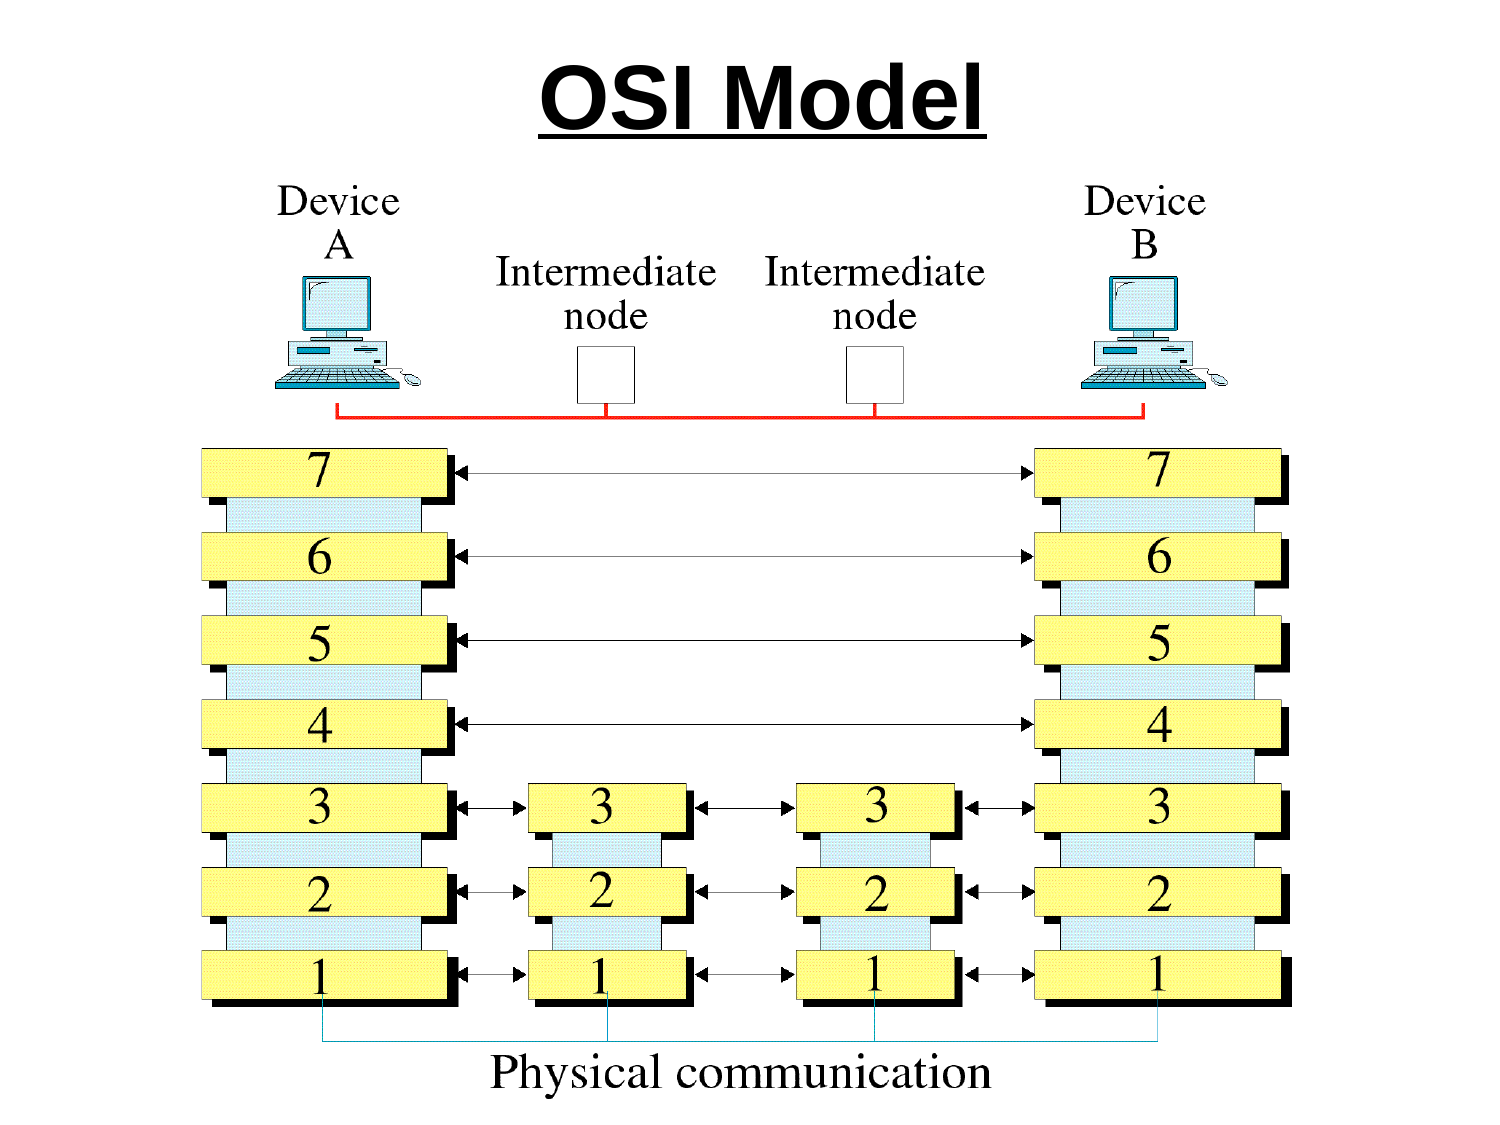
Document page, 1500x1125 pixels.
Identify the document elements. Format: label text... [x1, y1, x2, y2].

text_box OSI Model [87, 37, 1438, 213]
picture [201, 175, 1293, 1101]
